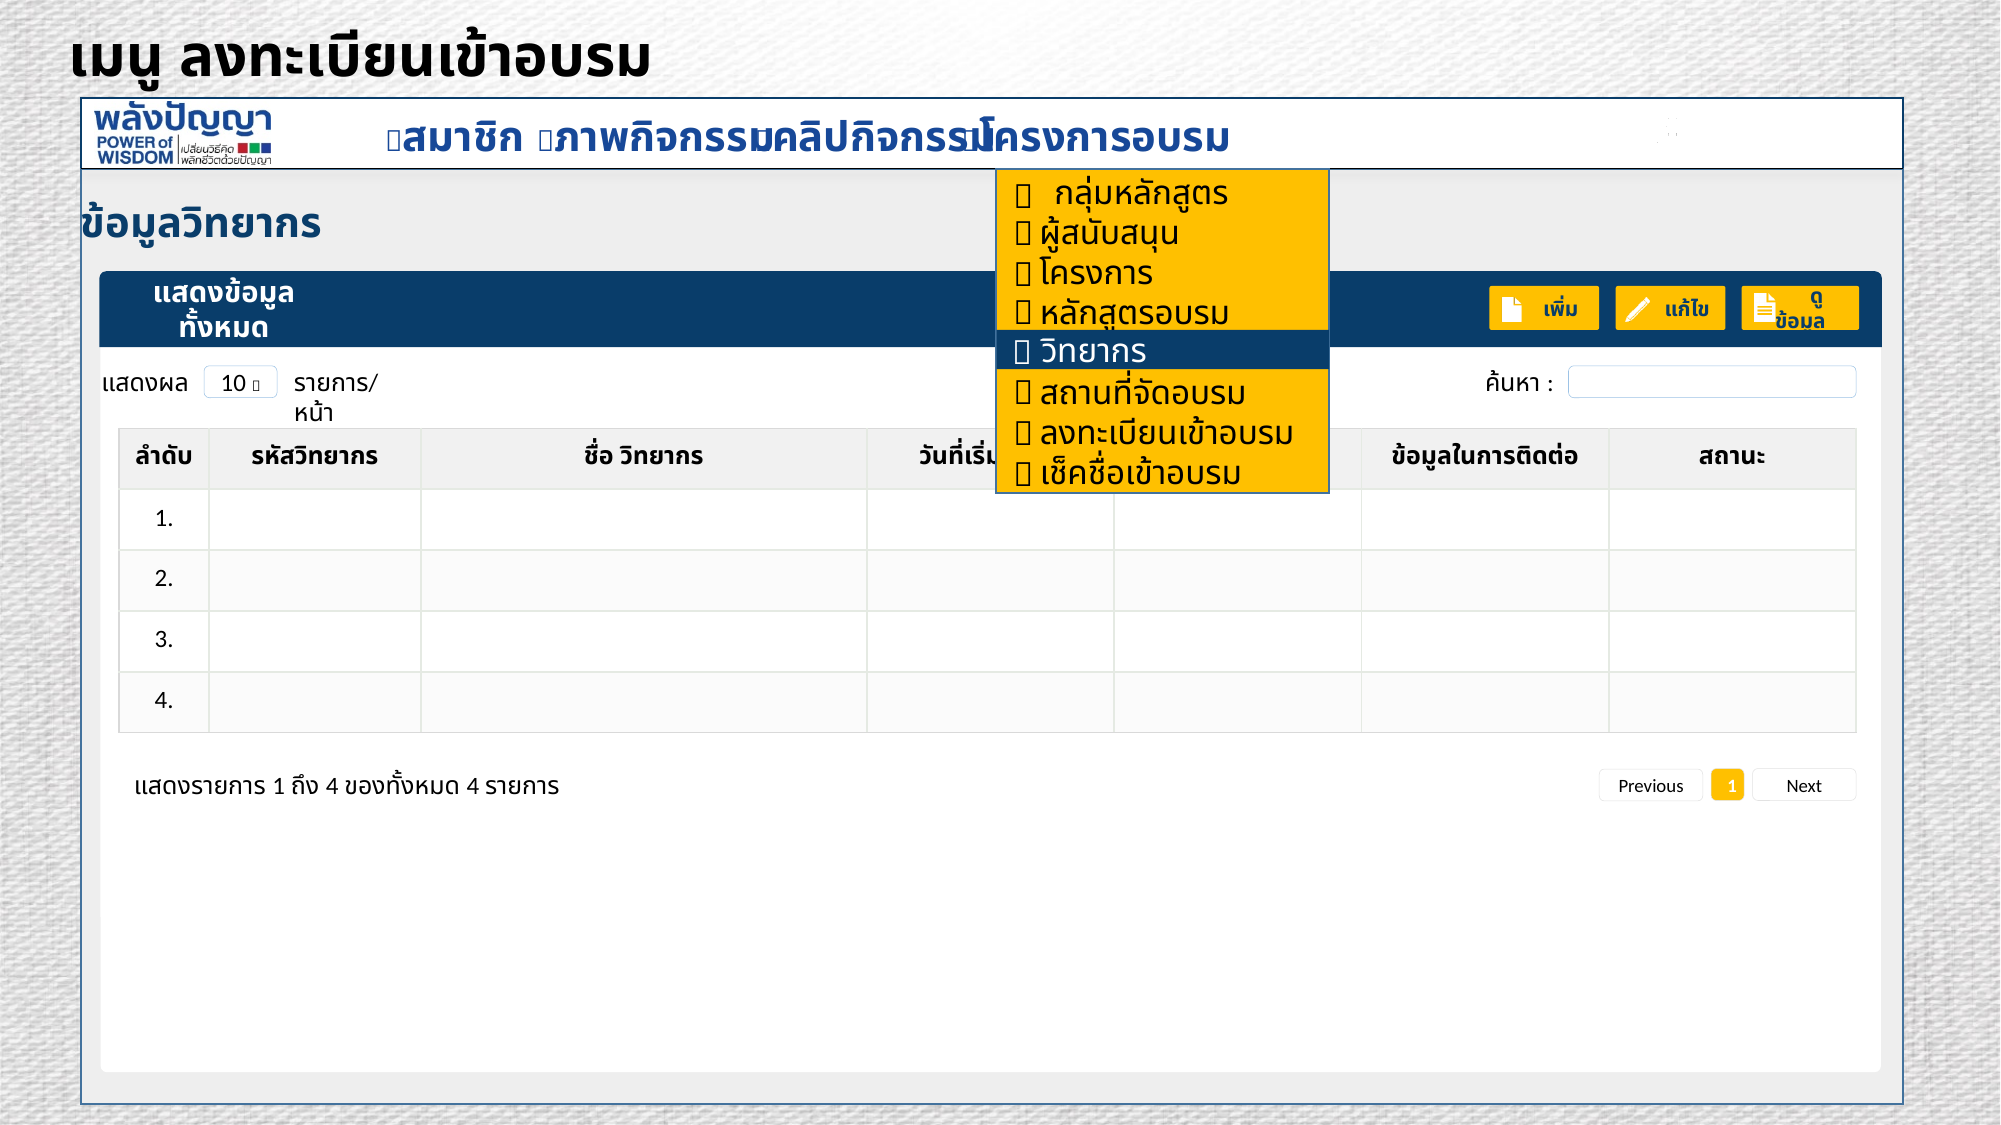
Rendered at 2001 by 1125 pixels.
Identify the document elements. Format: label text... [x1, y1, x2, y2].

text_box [1489, 285, 1600, 330]
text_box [53, 359, 399, 405]
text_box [991, 167, 1330, 535]
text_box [1741, 285, 1860, 330]
picture [0, 0, 2001, 1125]
text_box ข้อมูลวิทยากร [66, 187, 338, 253]
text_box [1615, 285, 1726, 330]
text_box เมนู ลงทะเบียนเข้าอบรม [54, 10, 779, 96]
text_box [1418, 359, 1857, 405]
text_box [97, 272, 1881, 1073]
